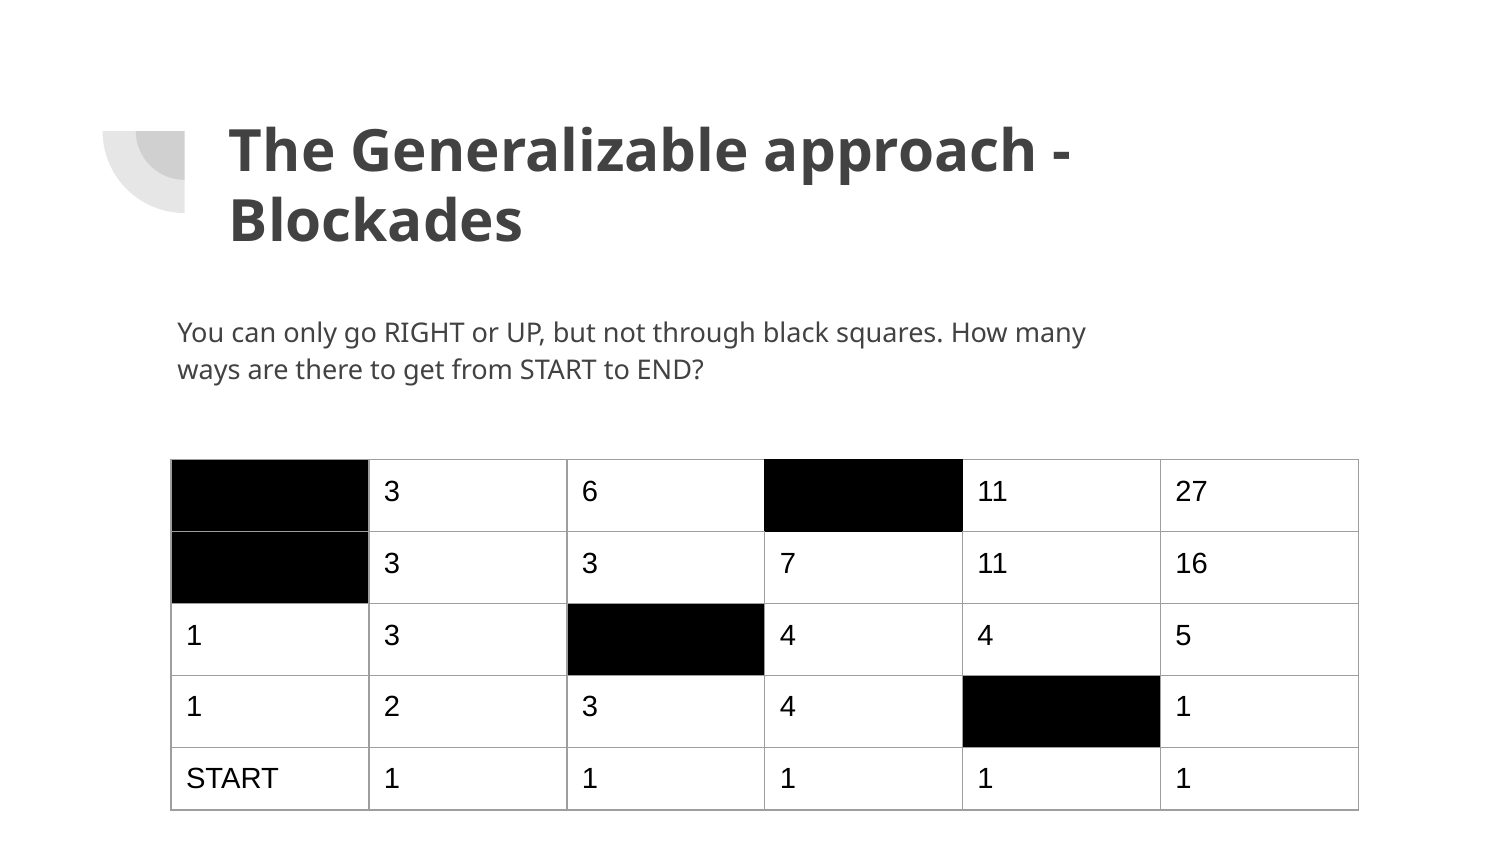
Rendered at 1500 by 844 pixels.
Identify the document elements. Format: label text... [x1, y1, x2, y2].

table_cell 3 [370, 604, 566, 675]
table_header [172, 460, 368, 531]
table_header 27 [1161, 460, 1358, 531]
table_cell 1 [172, 604, 368, 675]
table_cell 5 [1161, 604, 1358, 675]
table_cell 1 [1161, 676, 1358, 747]
table_cell START [172, 748, 368, 809]
table_cell 7 [765, 532, 962, 603]
table_cell 1 [963, 748, 1160, 809]
table_cell [568, 604, 764, 675]
table_cell [963, 676, 1160, 747]
table_cell 1 [568, 748, 764, 809]
table_header [765, 460, 962, 531]
table_cell 16 [1161, 532, 1358, 603]
table_cell 11 [963, 532, 1160, 603]
list You can only go RIGHT or UP, but not through black squares. How many ways are there to get from START to END? [162, 295, 1161, 379]
table_cell 1 [1161, 748, 1358, 809]
table_cell 4 [765, 604, 962, 675]
table_cell 3 [568, 676, 764, 747]
table_cell 2 [370, 676, 566, 747]
table_cell 1 [765, 748, 962, 809]
table_cell 4 [963, 604, 1160, 675]
table_header 6 [568, 460, 764, 531]
table_header 11 [963, 460, 1160, 531]
table_cell 3 [370, 532, 566, 603]
title The Generalizable approach - Blockades [213, 98, 1368, 263]
table_cell 1 [370, 748, 566, 809]
table_header 3 [370, 460, 566, 531]
table_cell 3 [568, 532, 764, 603]
table_cell 4 [765, 676, 962, 747]
table_cell 1 [172, 676, 368, 747]
table_cell [172, 532, 368, 603]
